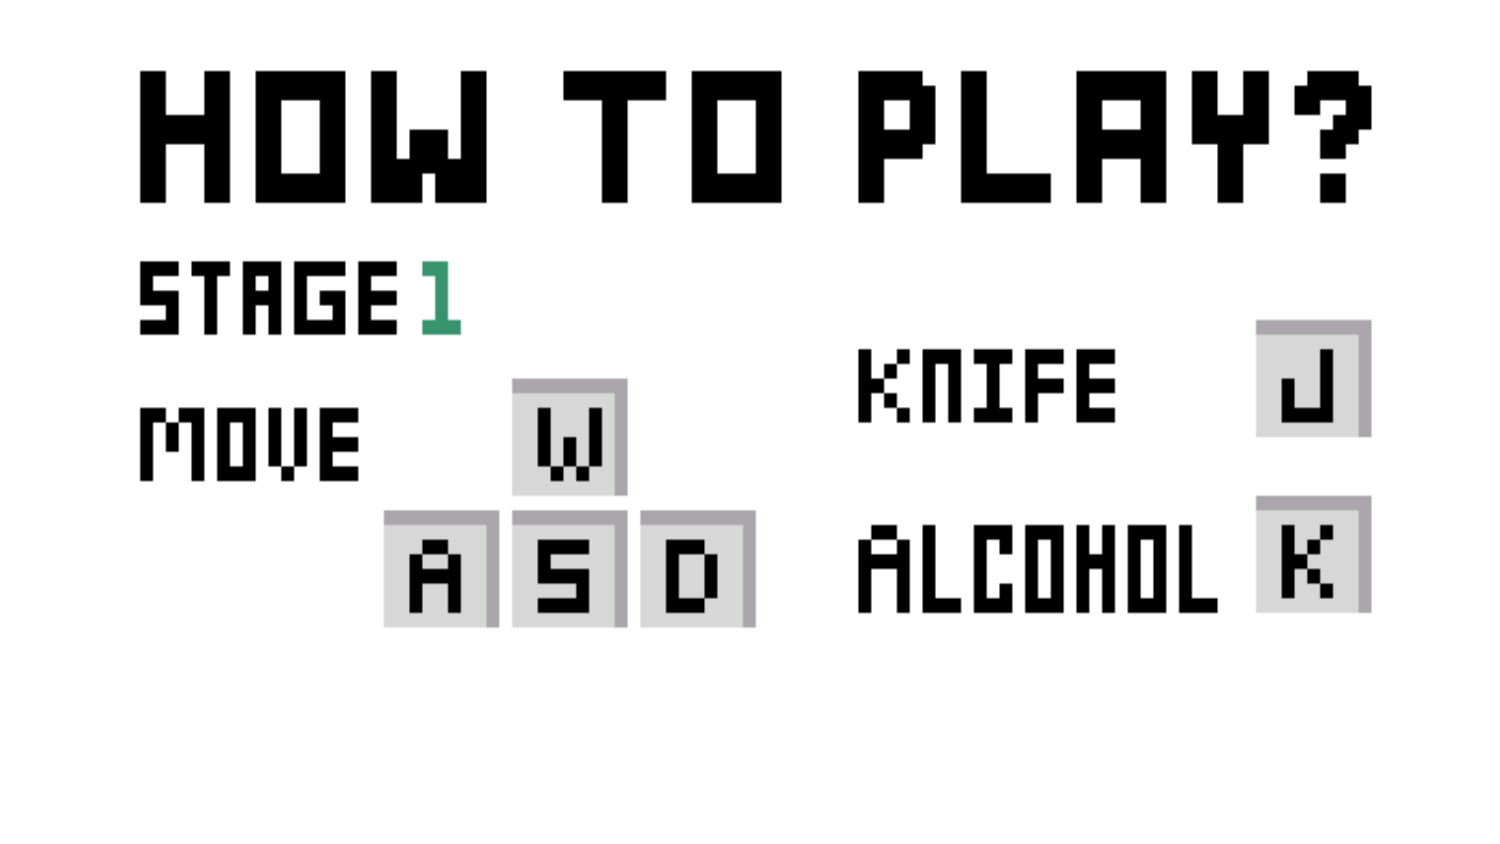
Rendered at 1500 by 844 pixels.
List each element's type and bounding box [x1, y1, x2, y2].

picture [50, 62, 1450, 782]
